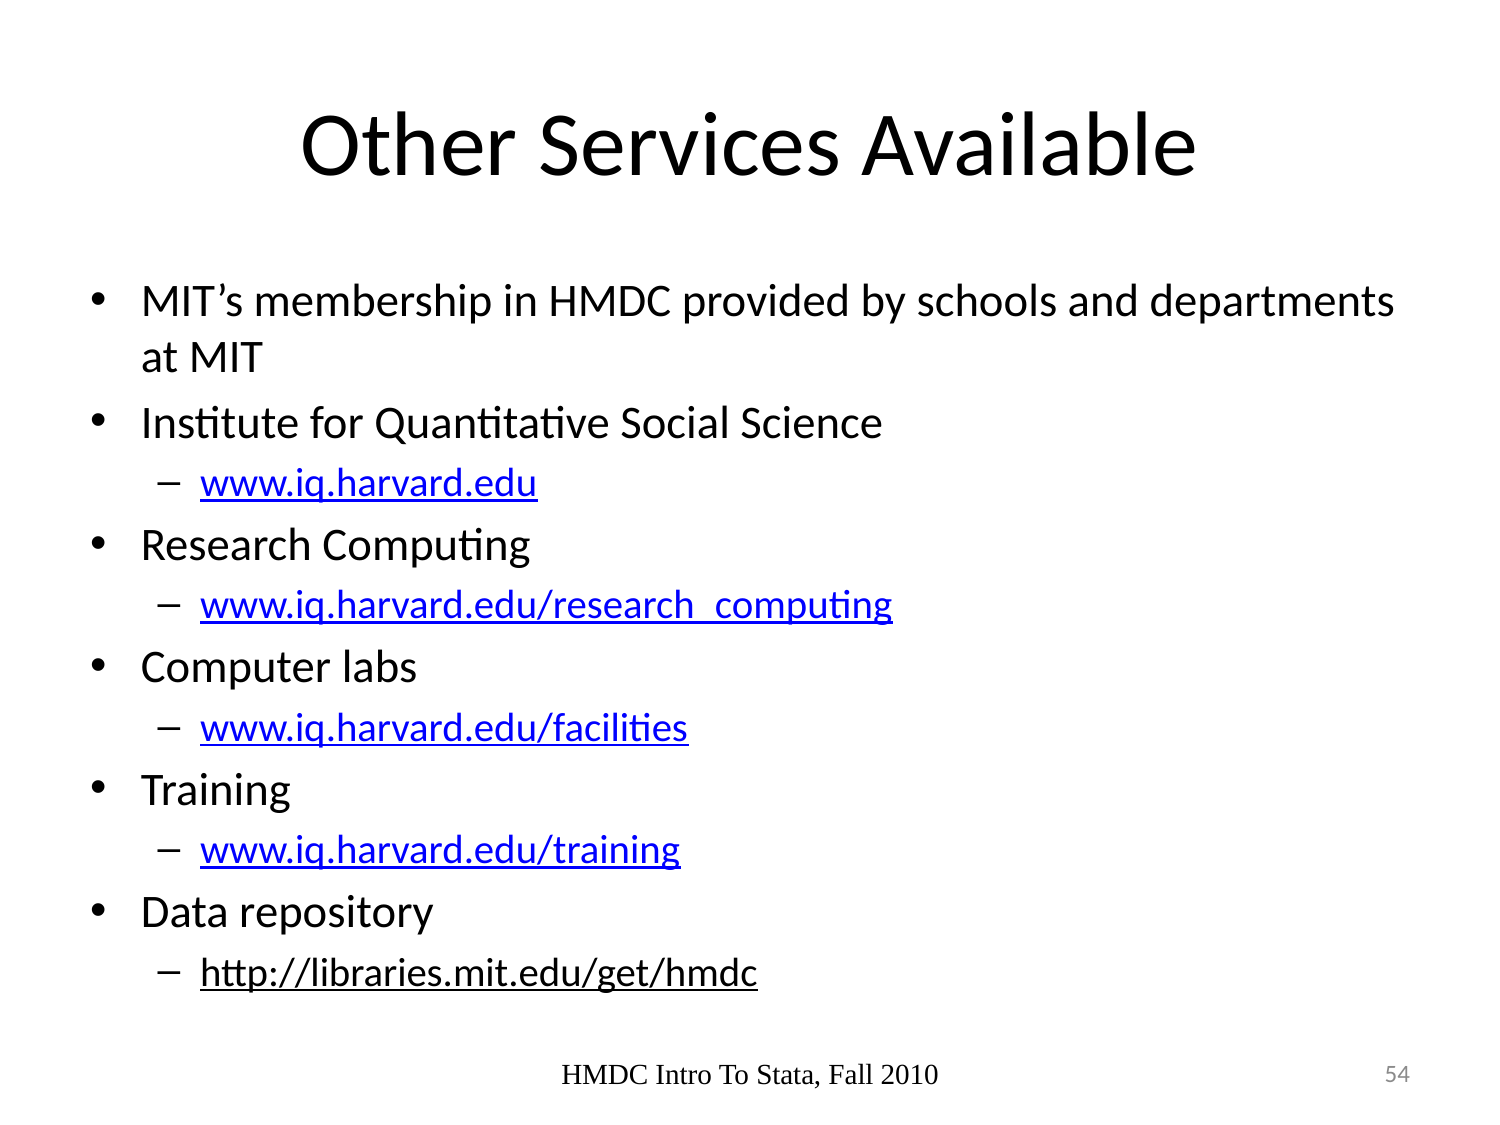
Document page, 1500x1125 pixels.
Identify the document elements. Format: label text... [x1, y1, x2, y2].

footer HMDC Intro To Stata, Fall 2010 [512, 1042, 988, 1103]
title Other Services Available [75, 45, 1425, 233]
list MIT’s membership in HMDC provided by schools and departments at MIT Institute for Quantitative Social Science www.iq.harvard.edu Research Computing www.iq.harvard.edu/research_computing Computer labs www.iq.harvard.edu/facilities Training www.iq.harvard.edu/training Data repository http://libraries.mit.edu/get/hmdc [75, 262, 1425, 1005]
slide_number 54 [1074, 1042, 1425, 1103]
